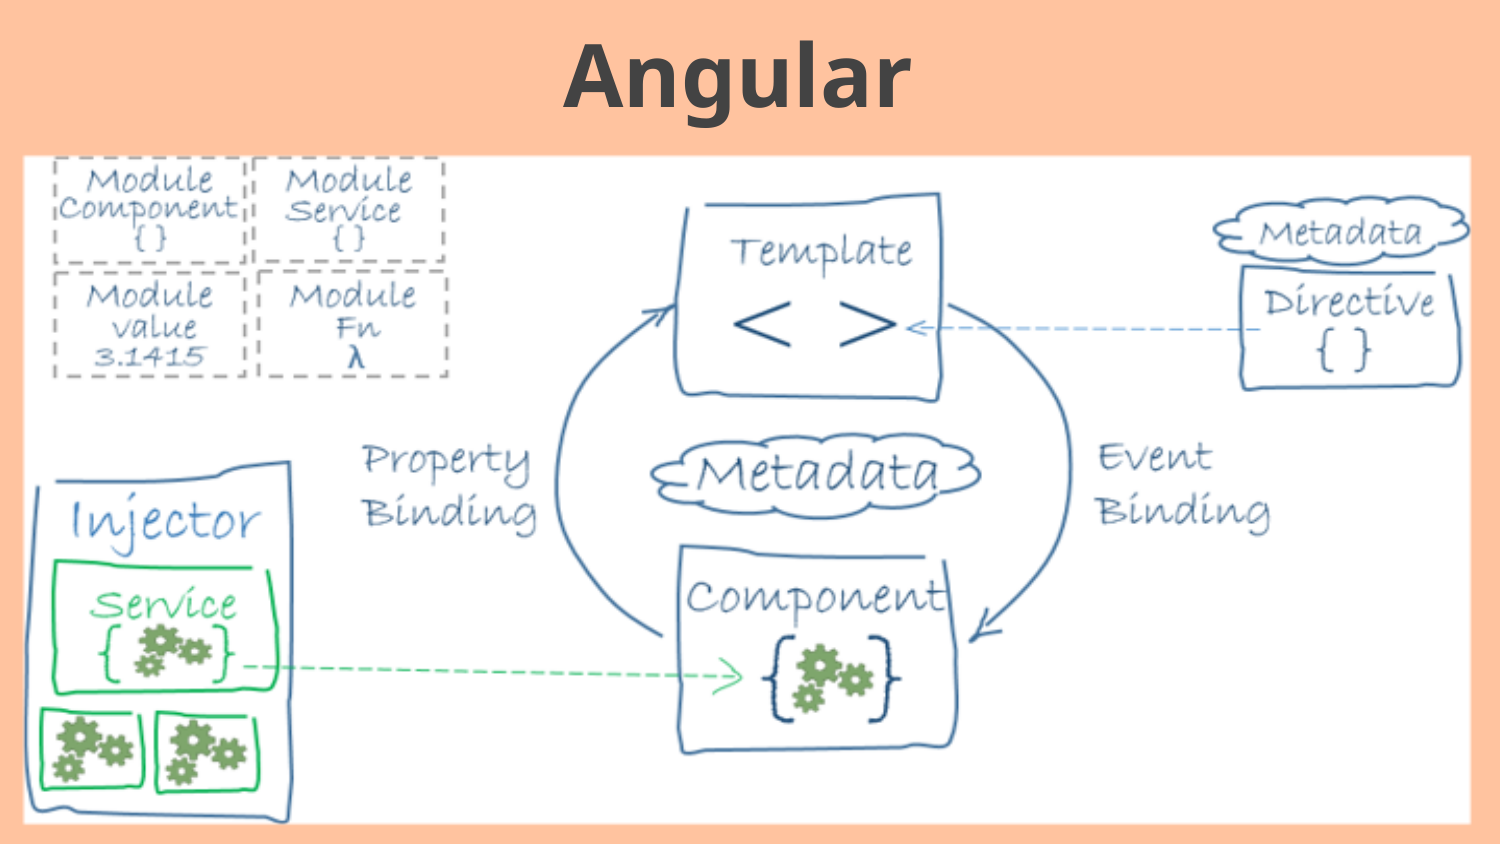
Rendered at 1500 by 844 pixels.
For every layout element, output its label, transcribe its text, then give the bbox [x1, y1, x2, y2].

picture [19, 140, 1478, 841]
title Angular [37, 59, 1440, 126]
